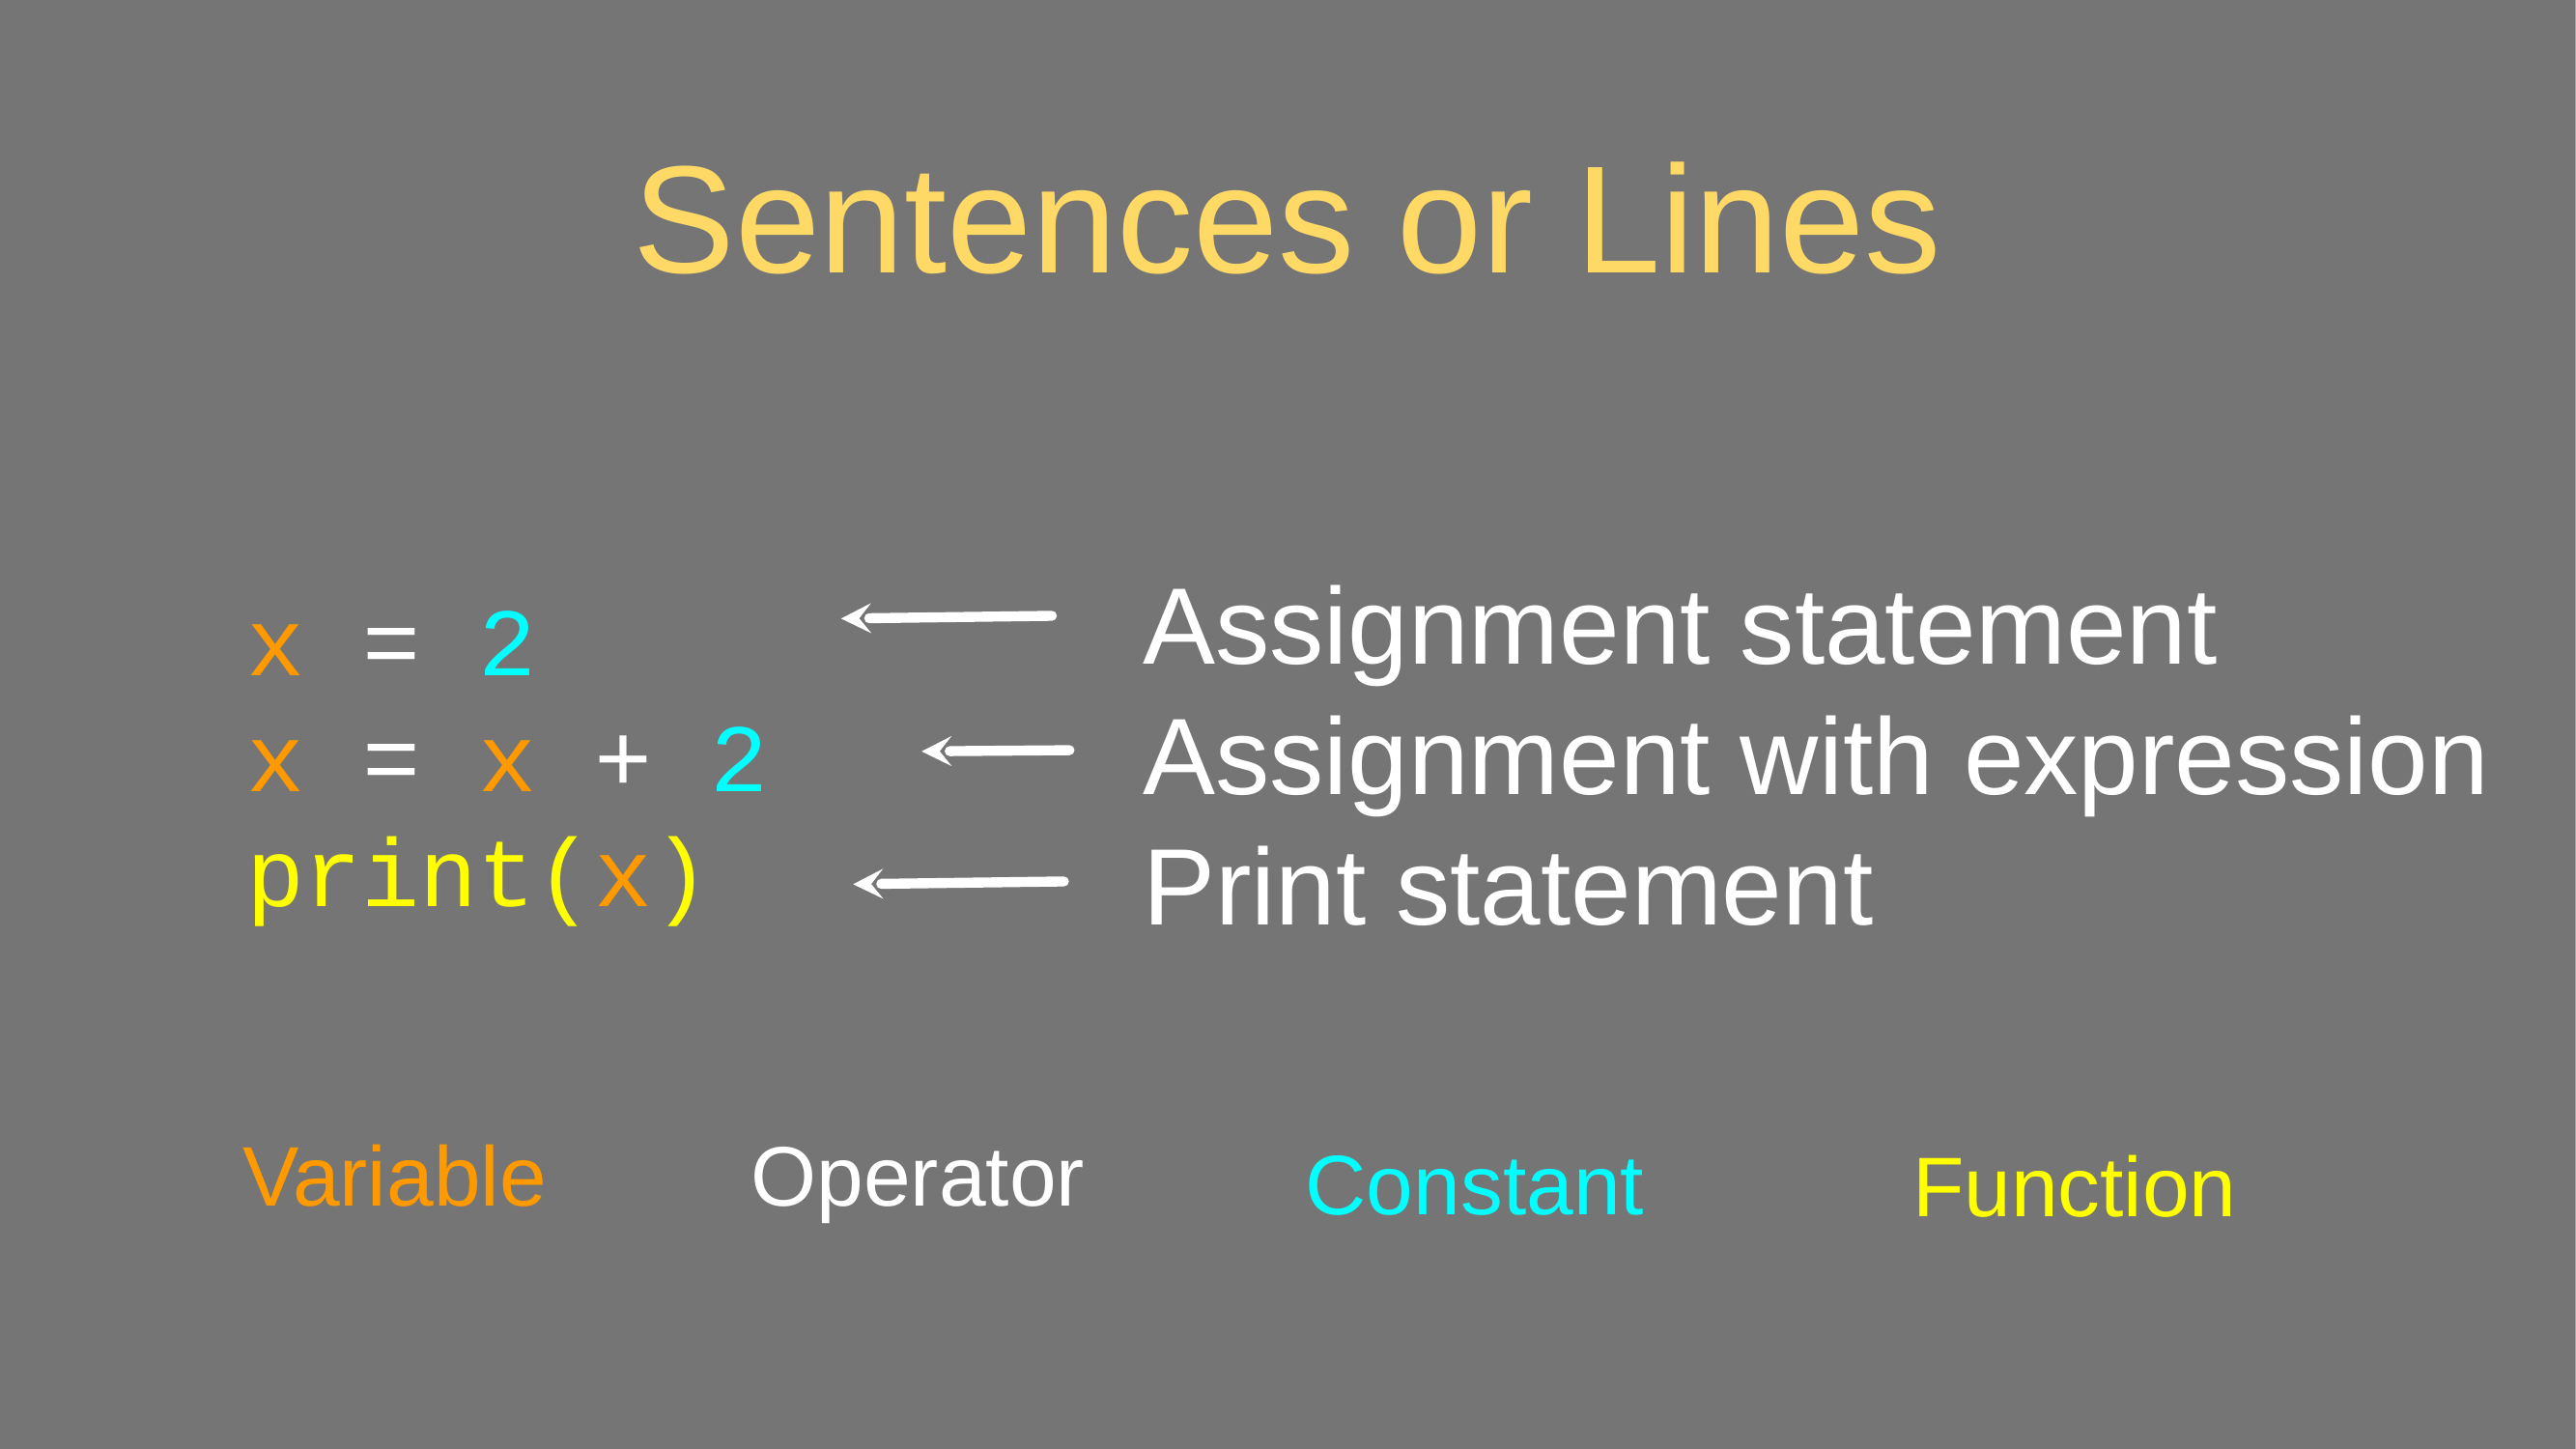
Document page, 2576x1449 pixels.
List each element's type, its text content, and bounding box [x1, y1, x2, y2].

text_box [840, 615, 1053, 619]
text_box Assignment statement Assignment with expression Print statement [1143, 430, 2539, 1071]
text_box x = 2 x = x + 2 print(x) [245, 432, 881, 1073]
text_box Function [1836, 1125, 2313, 1241]
text_box Operator [744, 1115, 1092, 1231]
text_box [853, 881, 1064, 885]
text_box Constant [1280, 1122, 1670, 1238]
text_box Variable [209, 1115, 581, 1231]
title Sentences or Lines [128, 124, 2448, 300]
